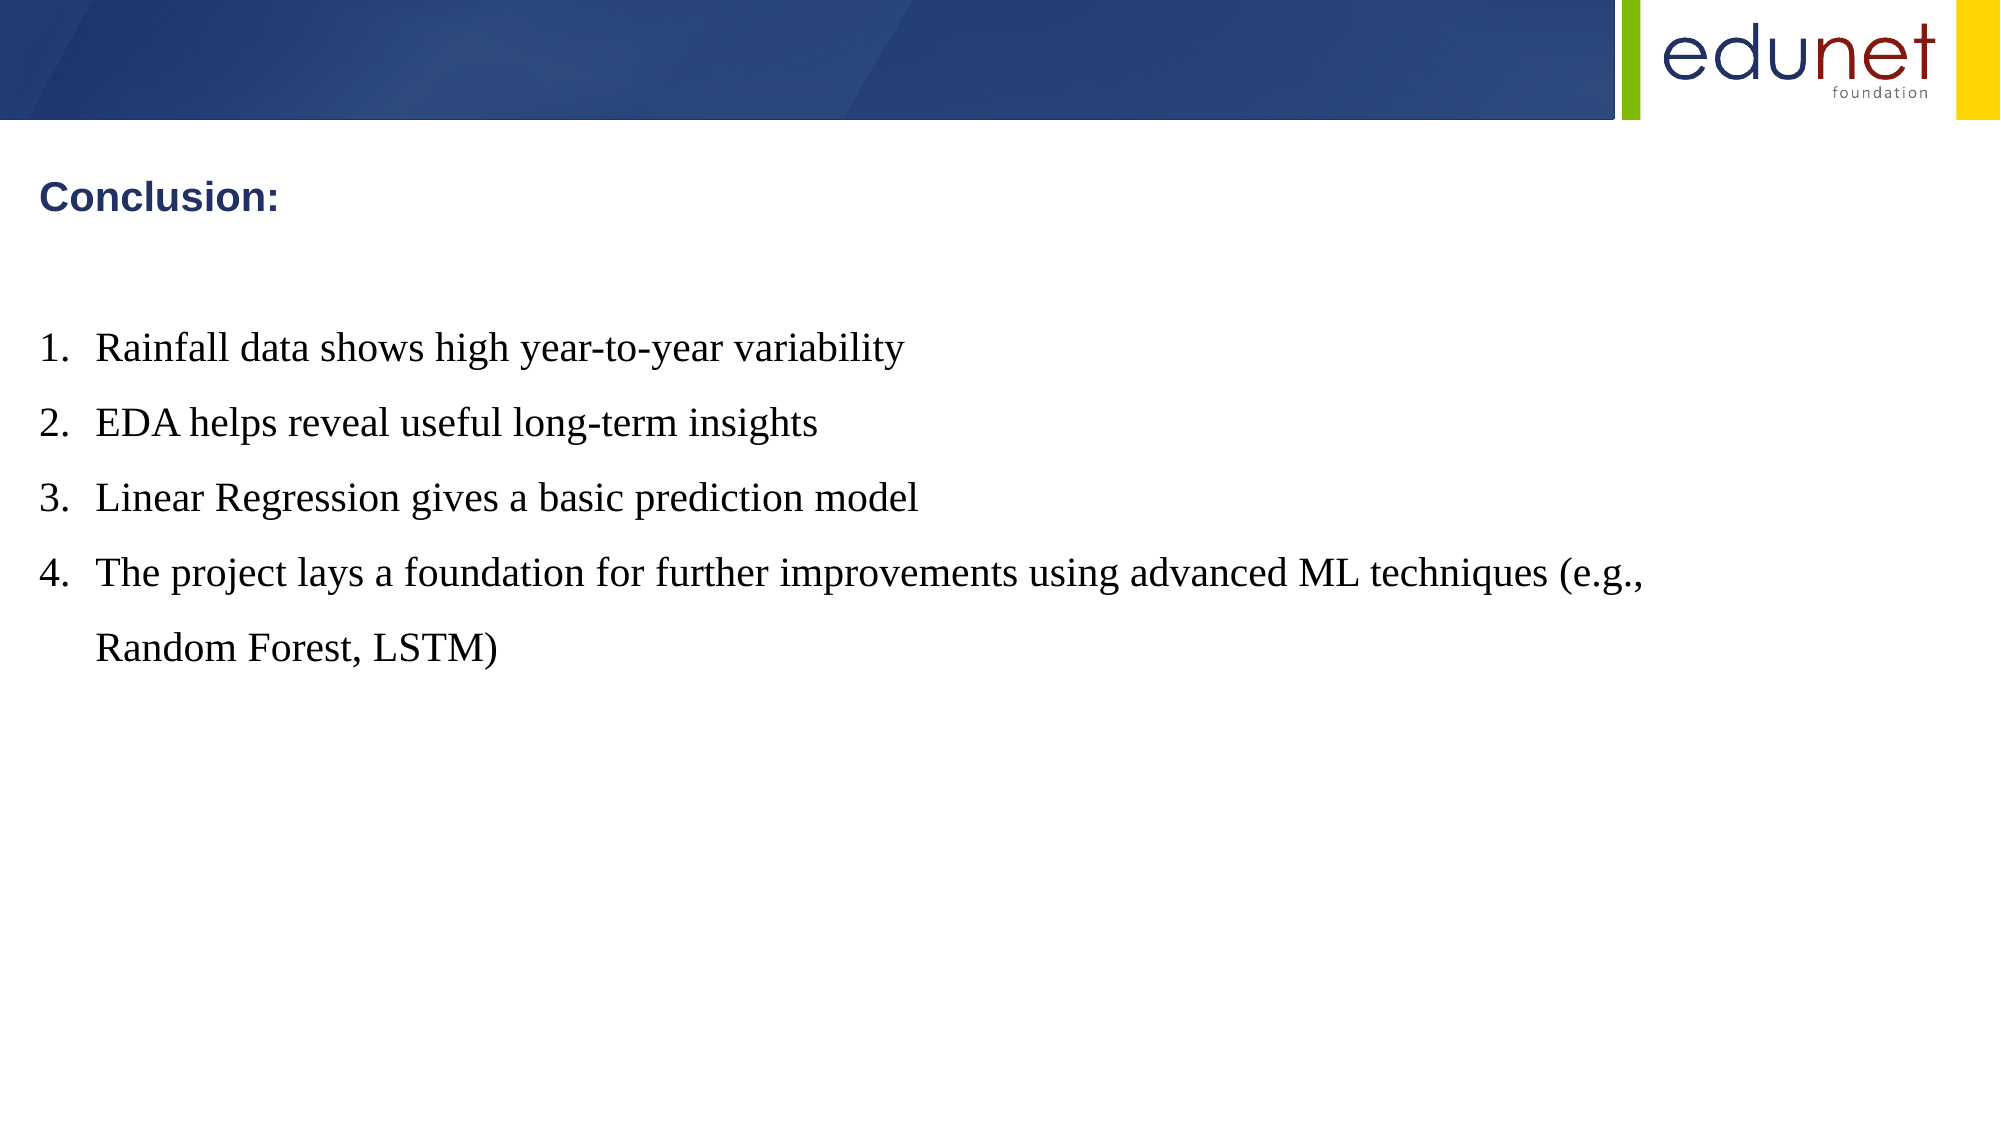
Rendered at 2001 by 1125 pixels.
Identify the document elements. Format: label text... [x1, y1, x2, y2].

text_box Conclusion: Rainfall data shows high year-to-year variability EDA helps reveal useful long-term insights Linear Regression gives a basic prediction model The project lays a foundation for further improvements using advanced ML techniques (e.g., Random Forest, LSTM) [24, 162, 1721, 722]
picture [1652, 12, 1948, 108]
